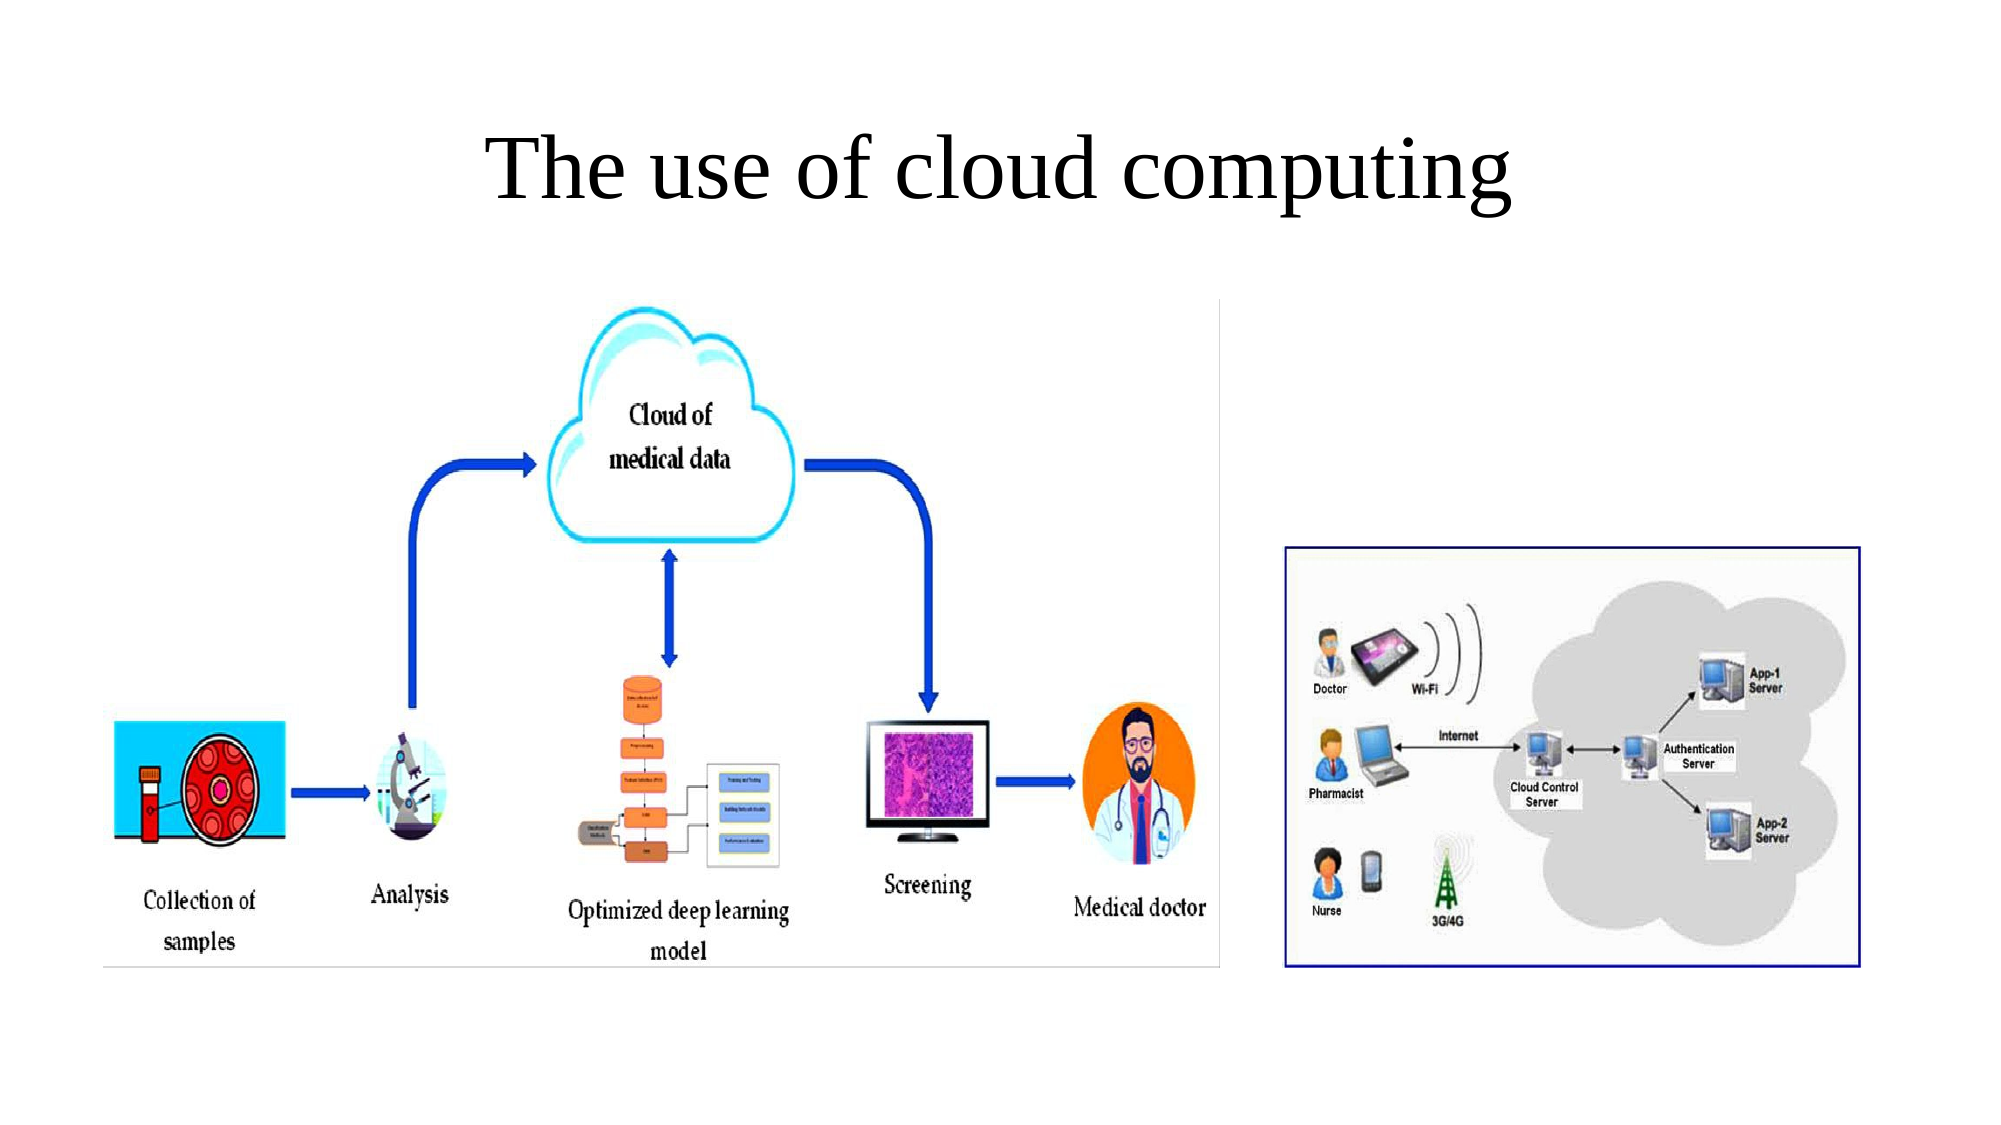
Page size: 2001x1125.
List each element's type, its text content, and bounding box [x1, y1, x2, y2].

picture [1282, 546, 1863, 968]
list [103, 299, 1220, 968]
title The use of cloud computing [137, 59, 1863, 278]
